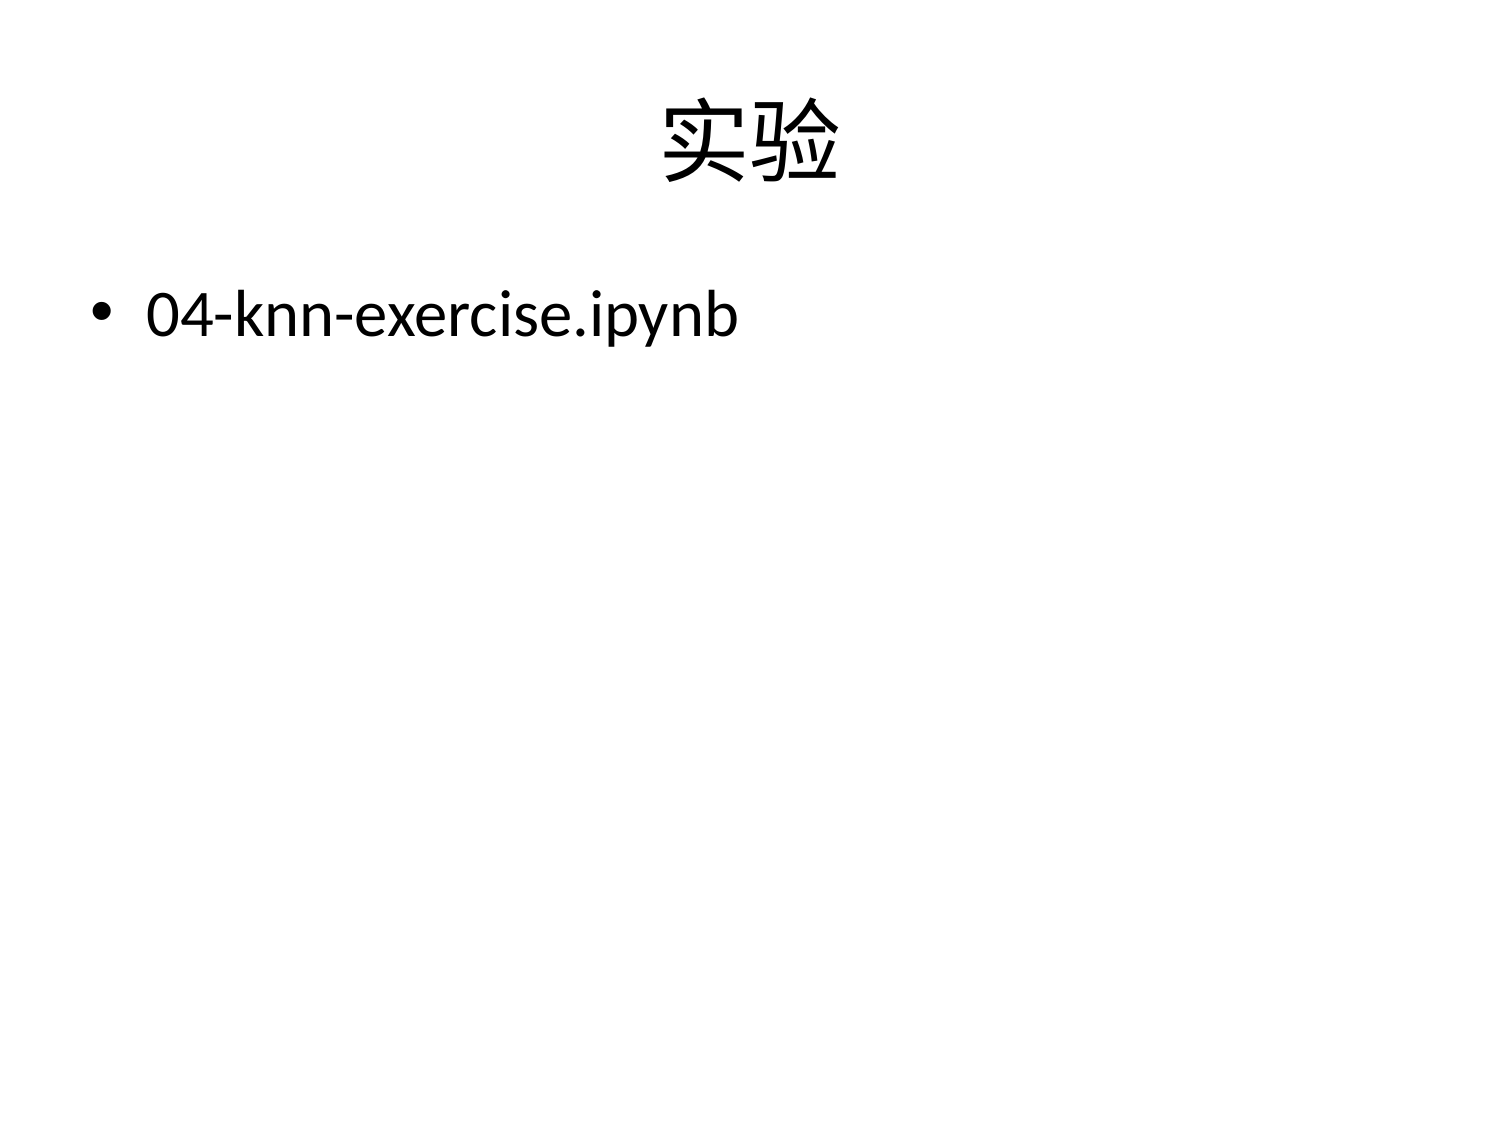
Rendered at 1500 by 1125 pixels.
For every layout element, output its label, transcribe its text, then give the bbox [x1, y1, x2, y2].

list 04-knn-exercise.ipynb [75, 262, 1500, 1012]
title 实验 [75, 45, 1425, 233]
